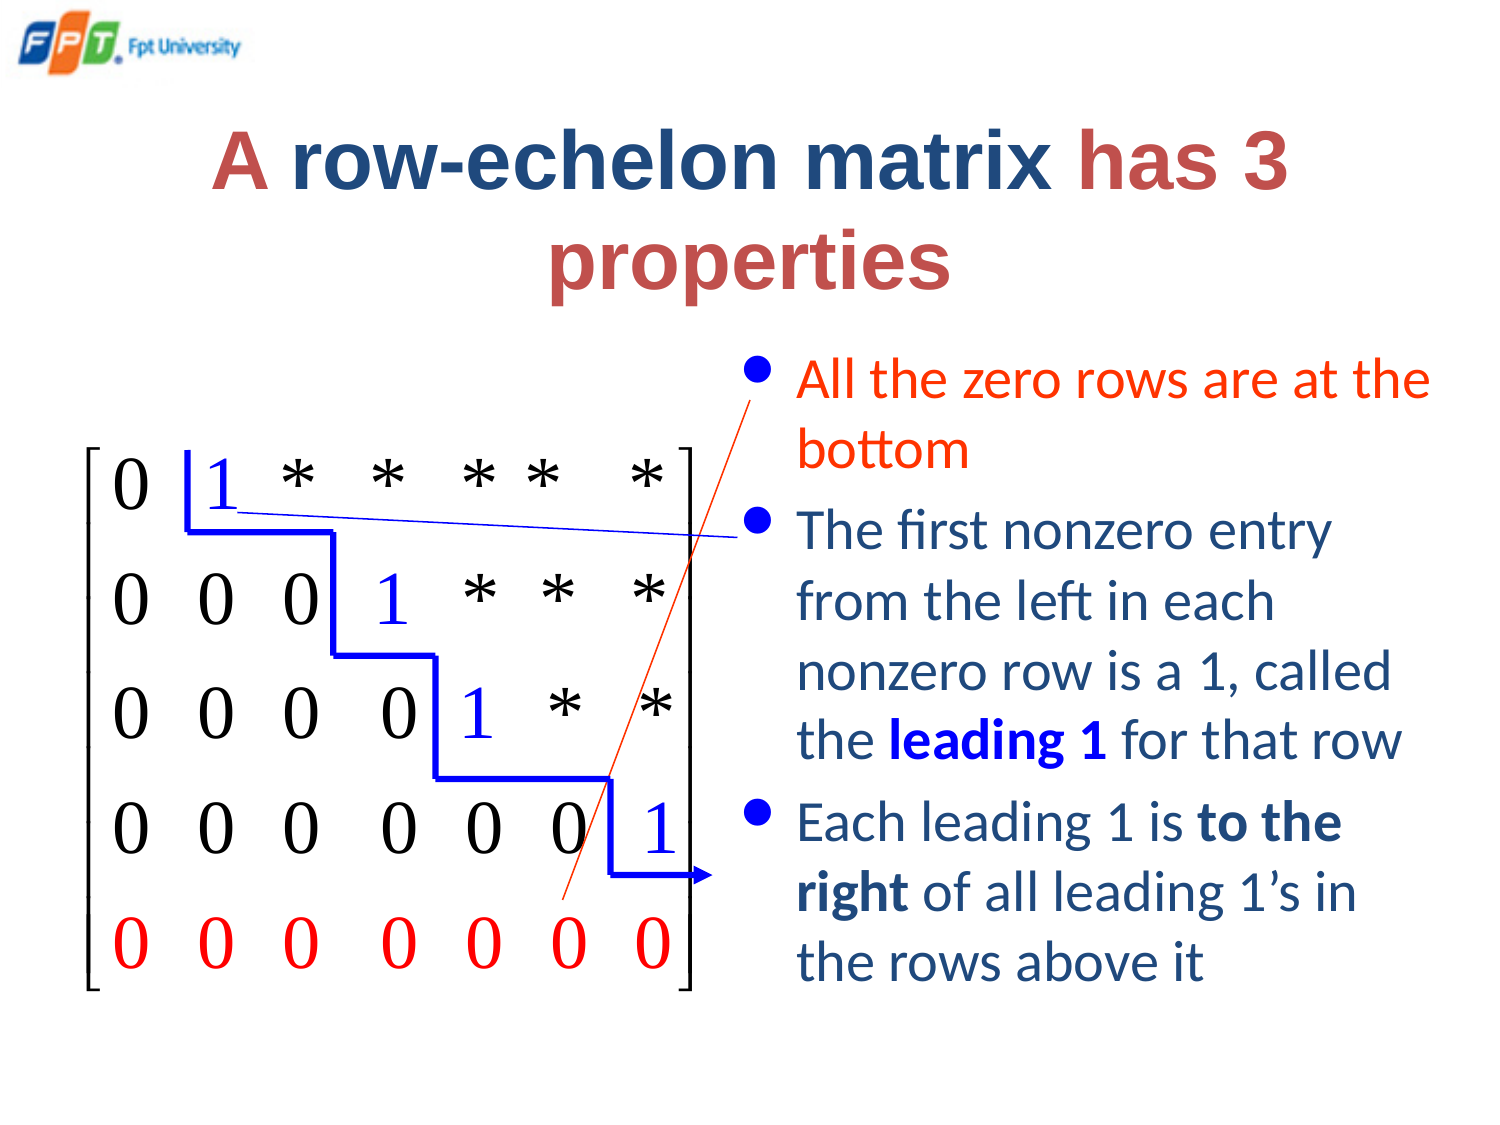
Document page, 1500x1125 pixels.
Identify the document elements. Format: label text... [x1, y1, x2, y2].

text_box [74, 438, 713, 1001]
list All the zero rows are at the bottom The first nonzero entry from the left in each nonzero row is a 1, called the leading 1 for that row Each leading 1 is to the right of all leading 1’s in the rows above it [724, 332, 1463, 1076]
picture [0, 0, 255, 88]
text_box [187, 449, 713, 876]
title A row-echelon matrix has 3 properties [74, 112, 1426, 301]
